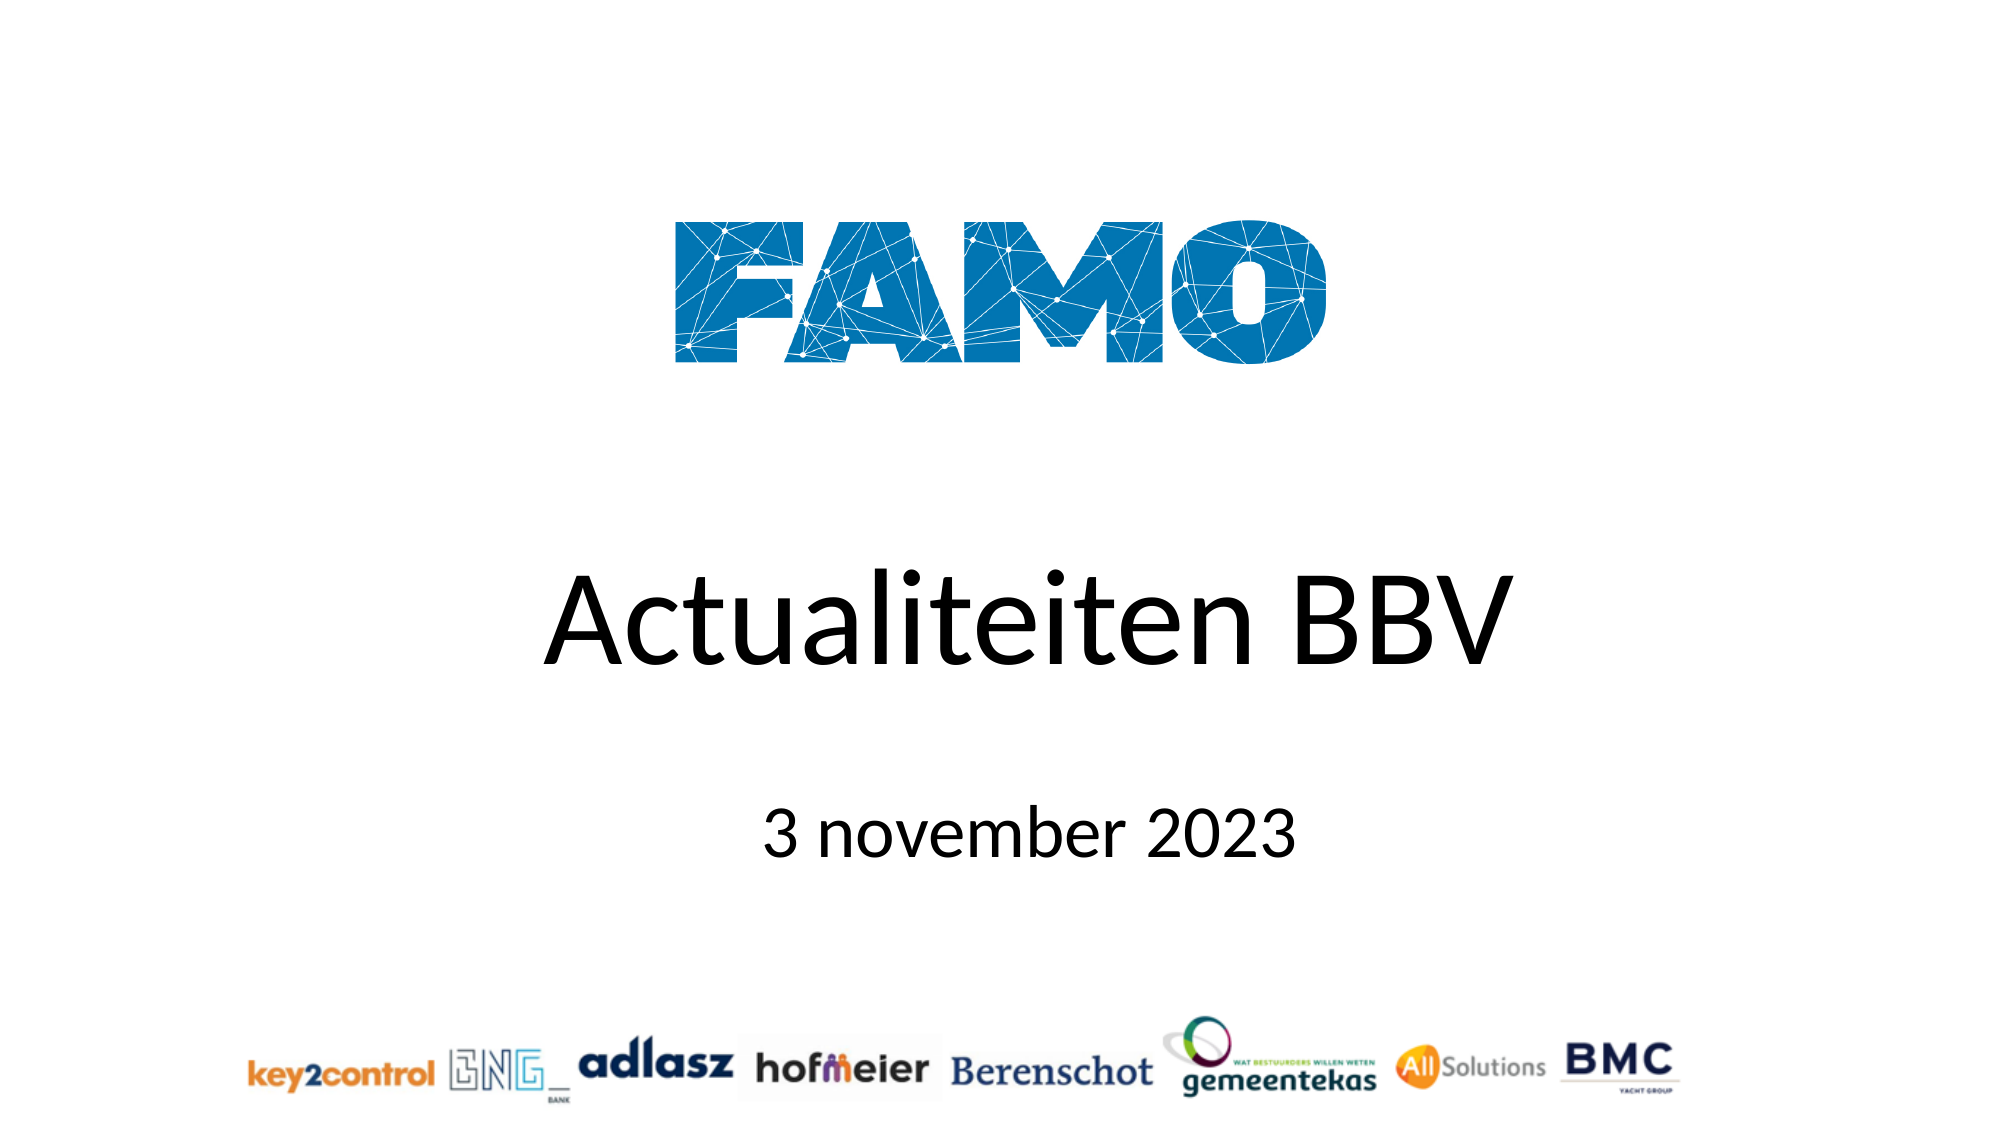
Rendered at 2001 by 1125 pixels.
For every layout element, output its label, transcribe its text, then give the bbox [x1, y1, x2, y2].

picture [227, 1003, 1722, 1125]
text_box Actualiteiten BBV 3 november 2023 [337, 519, 1722, 925]
picture [532, 0, 1468, 584]
